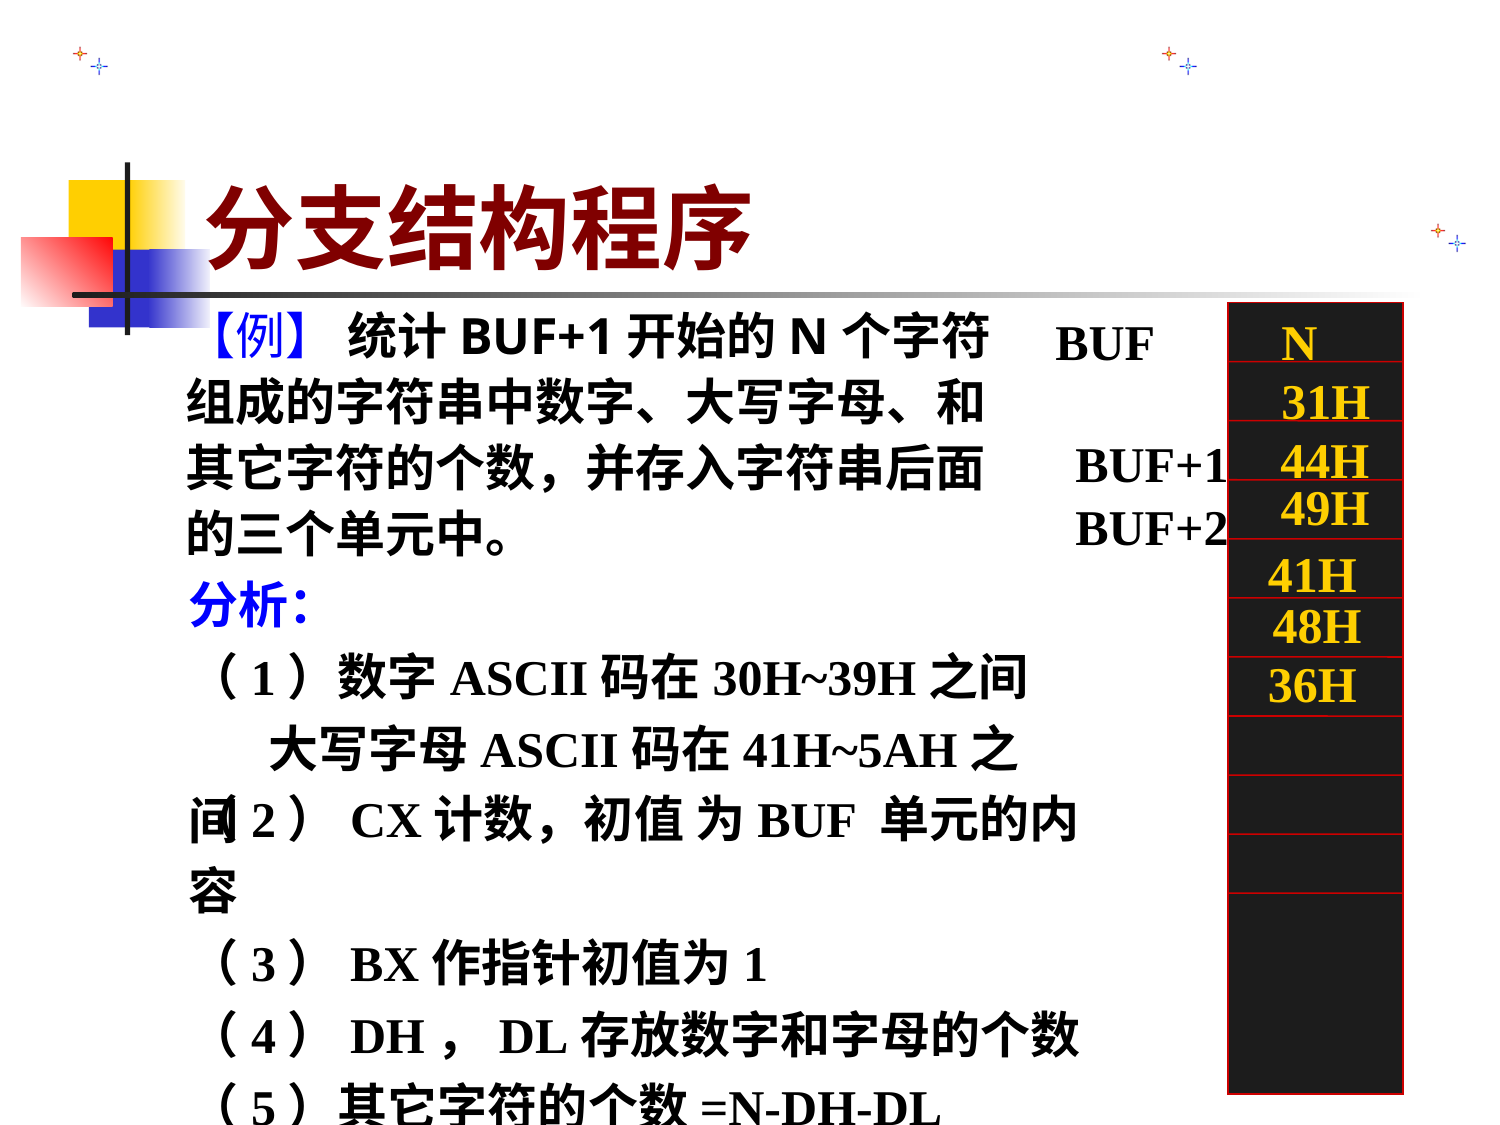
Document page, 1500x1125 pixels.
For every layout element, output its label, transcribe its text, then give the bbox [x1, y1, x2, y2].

text_box 分析： （1）数字ASCII码在30H~39H之间 大写字母ASCII码在41H~5AH之间 [173, 553, 1035, 857]
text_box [1040, 302, 1500, 1095]
picture [1151, 42, 1202, 93]
text_box （2）CX计数，初值 为BUF 单元的内容 （3）BX作指针初值为1 （4）DH，DL存放数字和字母的个数 （5）其它字符的个数=N-DH-DL [174, 767, 1103, 1125]
text_box 【例】 统计BUF+1开始的N个字符组成的字符串中数字、大写字母、和其它字符的个数，并存入字符串后面的三个单元中。 [171, 290, 1034, 570]
picture [62, 42, 113, 93]
title 分支结构程序 [188, 101, 1223, 289]
picture [1420, 219, 1471, 270]
